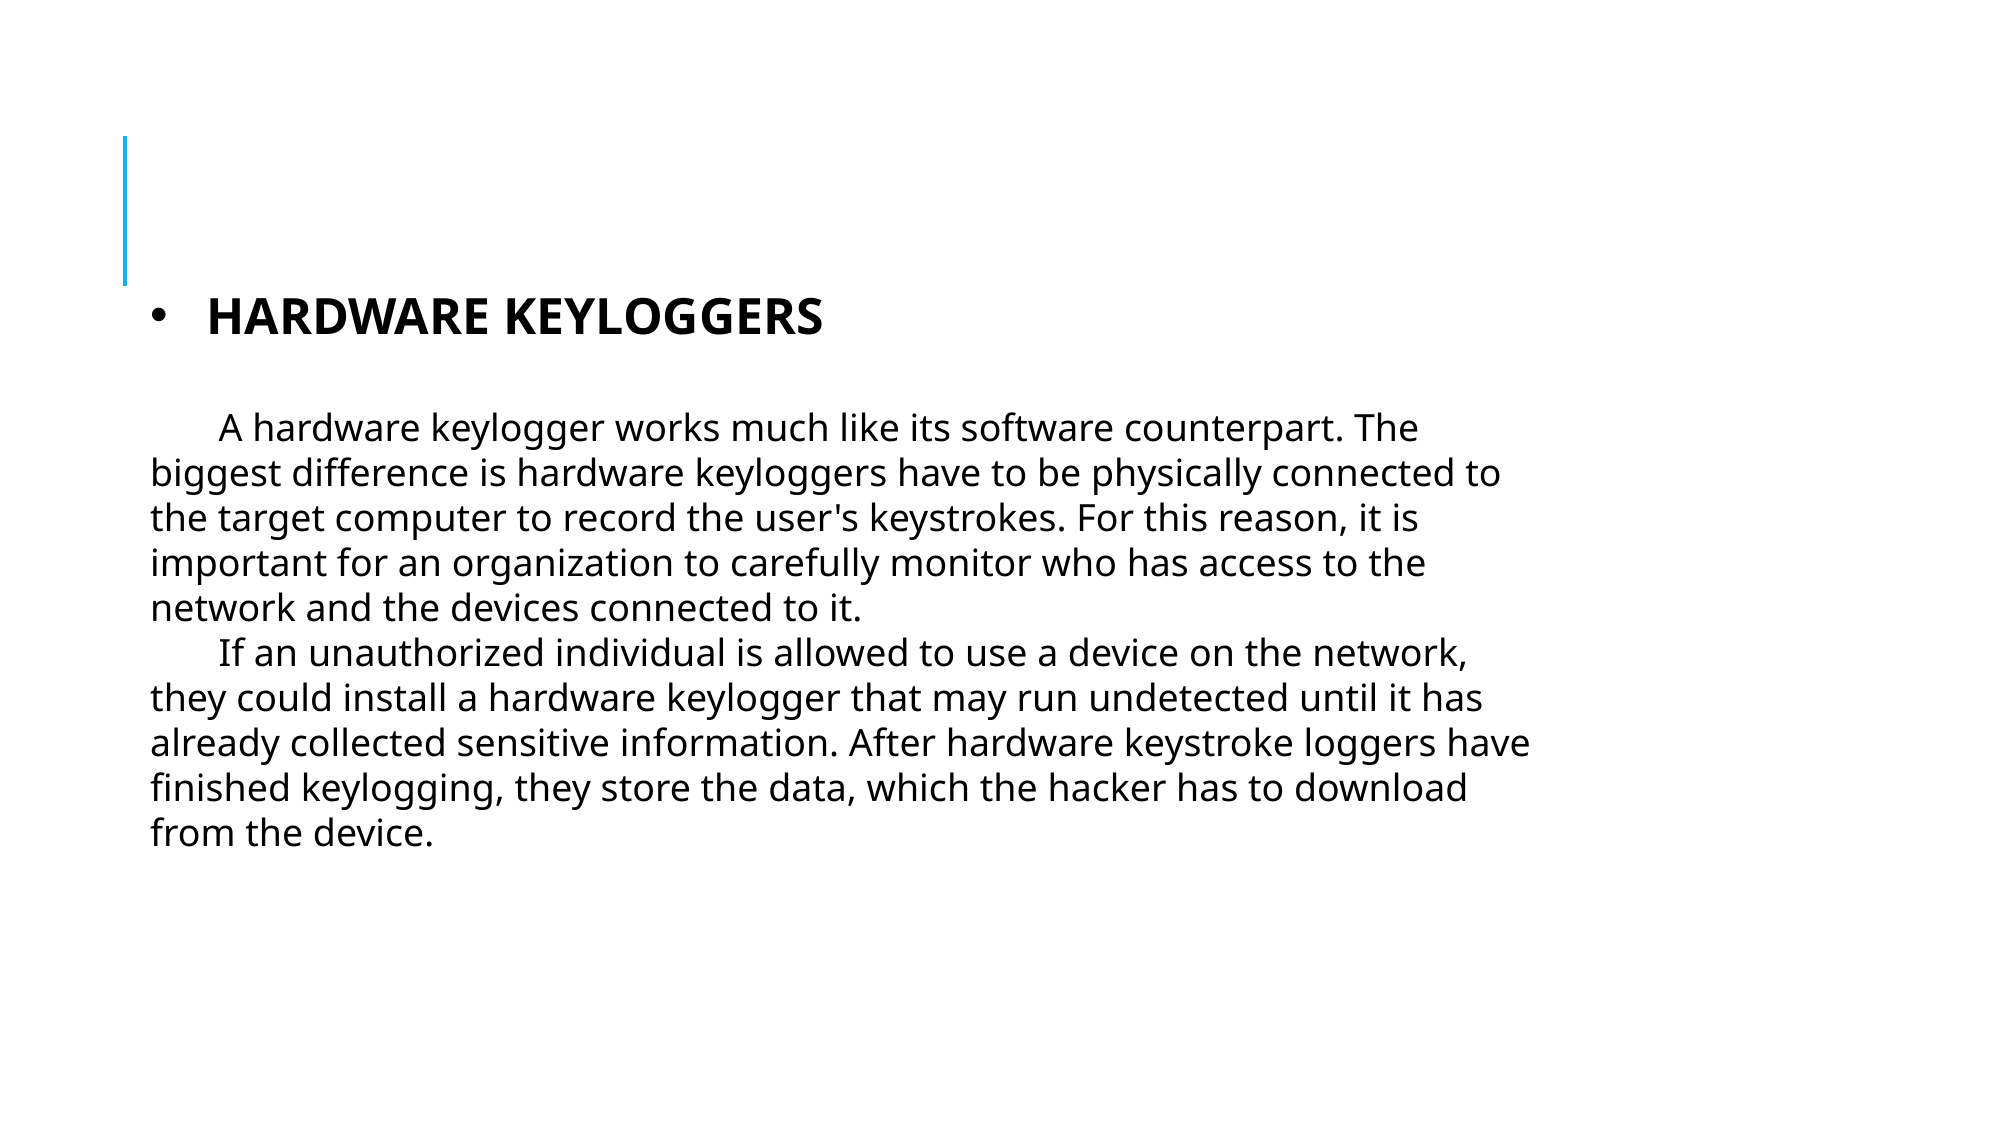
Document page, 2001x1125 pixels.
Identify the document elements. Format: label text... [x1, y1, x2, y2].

text_box HARDWARE KEYLOGGERS A hardware keylogger works much like its software counterpart. The biggest difference is hardware keyloggers have to be physically connected to the target computer to record the user's keystrokes. For this reason, it is important for an organization to carefully monitor who has access to the network and the devices connected to it. If an unauthorized individual is allowed to use a device on the network, they could install a hardware keylogger that may run undetected until it has already collected sensitive information. After hardware keystroke loggers have finished keylogging, they store the data, which the hacker has to download from the device. [135, 276, 1568, 907]
